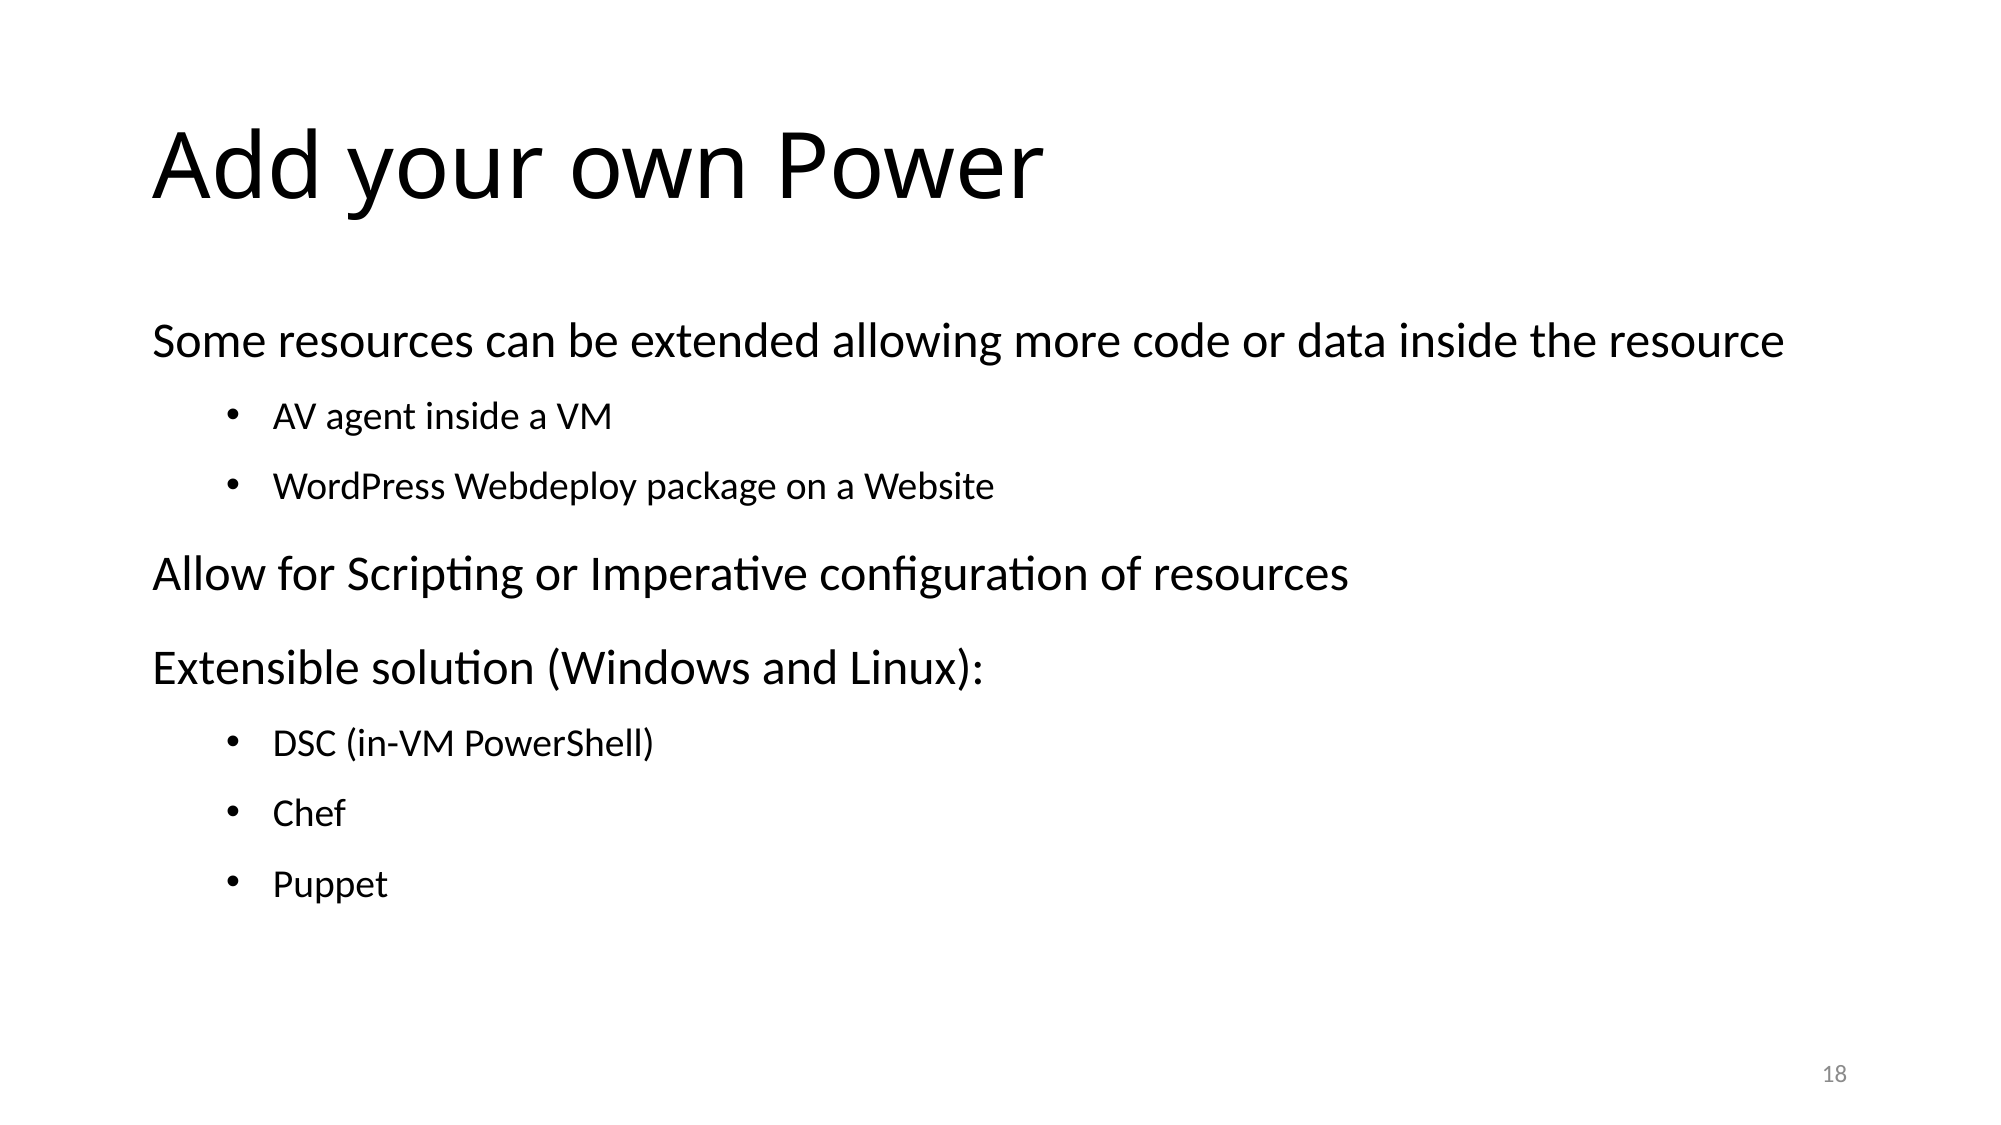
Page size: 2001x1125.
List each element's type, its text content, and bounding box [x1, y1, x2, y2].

slide_number 18 [1412, 1042, 1863, 1103]
title Add your own Power [137, 59, 1863, 278]
list Some resources can be extended allowing more code or data inside the resource AV agent inside a VM WordPress Webdeploy package on a Website Allow for Scripting or Imperative configuration of resources Extensible solution (Windows and Linux): DSC (in-VM PowerShell) Chef Puppet [137, 299, 1863, 1014]
